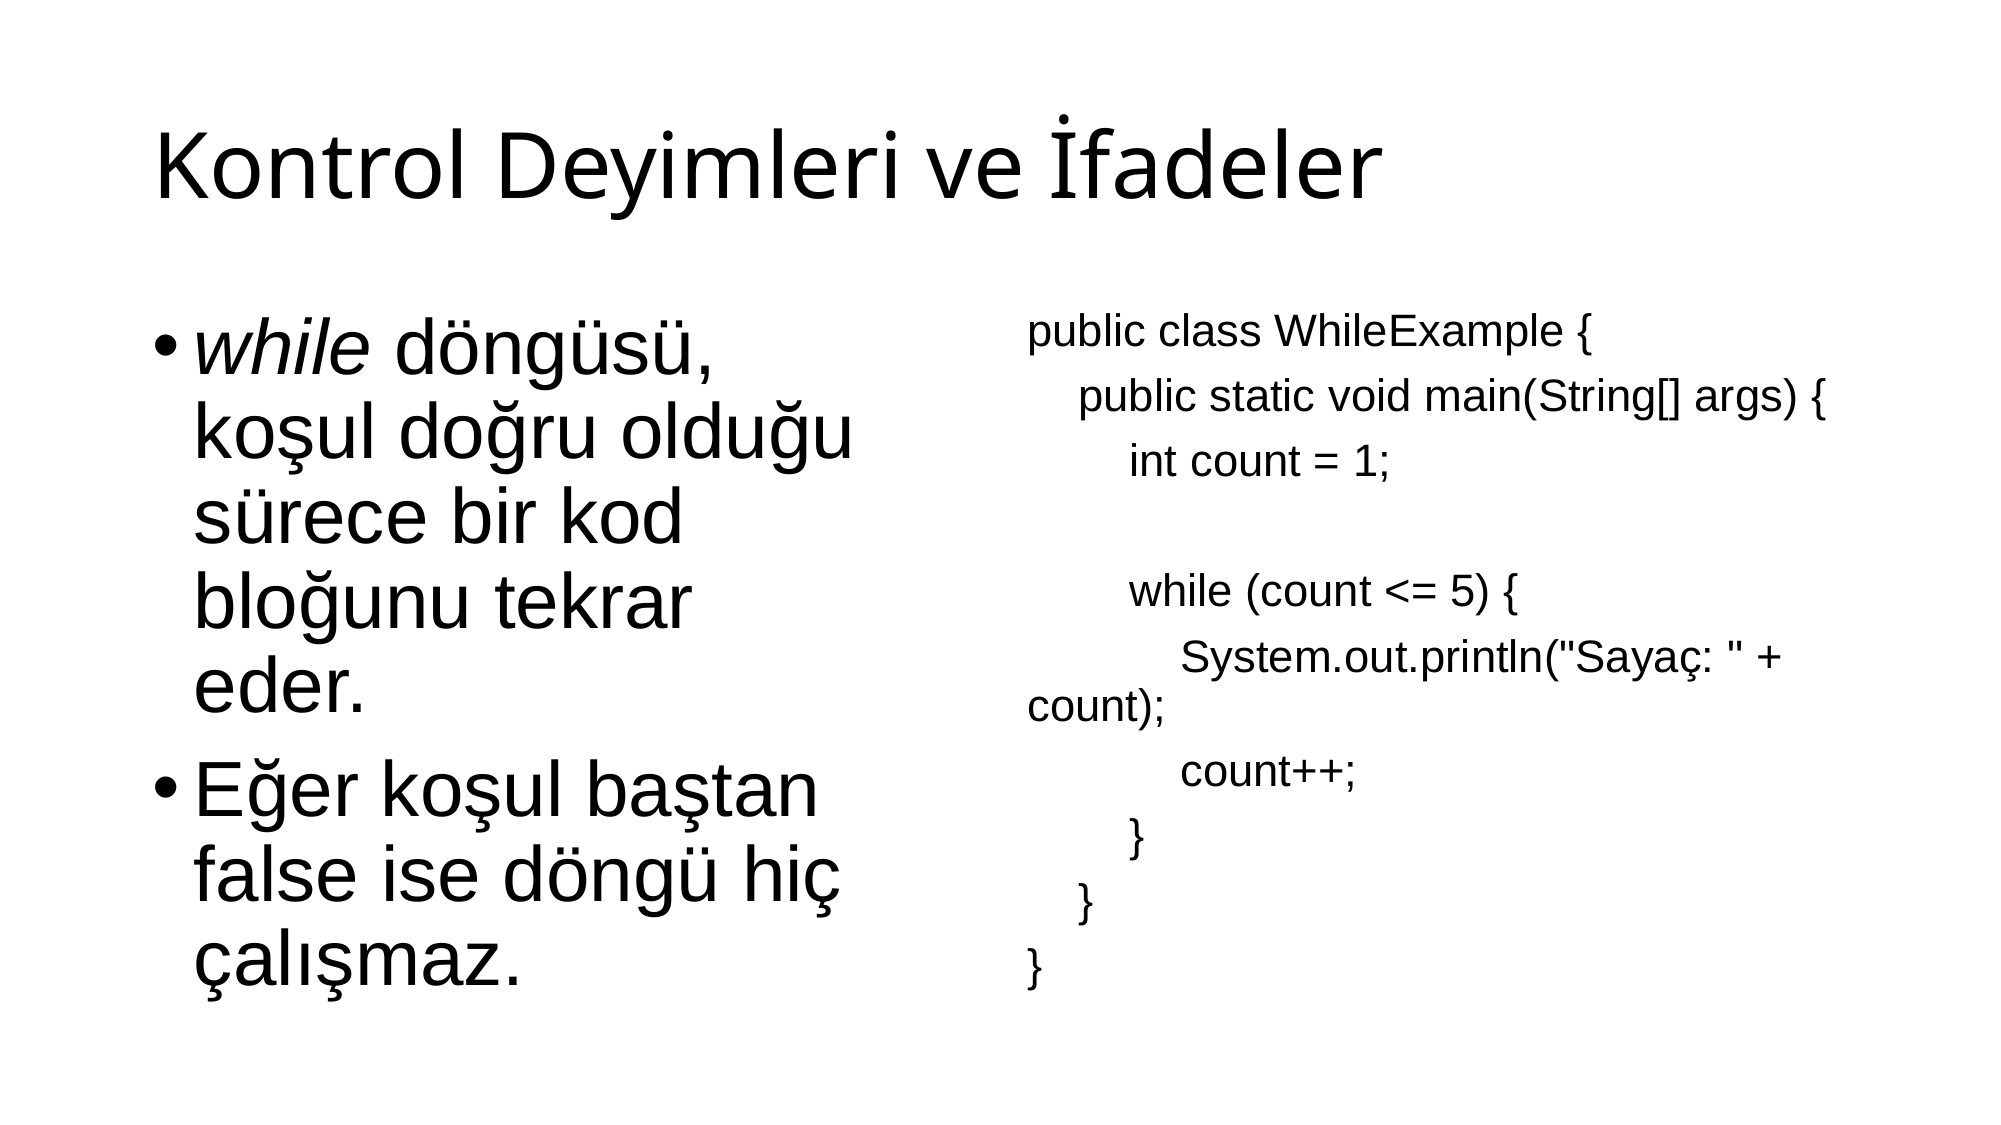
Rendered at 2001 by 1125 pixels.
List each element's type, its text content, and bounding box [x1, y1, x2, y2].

list while döngüsü, koşul doğru olduğu sürece bir kod bloğunu tekrar eder. Eğer koşul baştan false ise döngü hiç çalışmaz. [137, 299, 900, 1014]
list public class WhileExample { public static void main(String[] args) { int count = 1; while (count <= 5) { System.out.println("Sayaç: " + count); count++; } } } [1012, 299, 1863, 1014]
title Kontrol Deyimleri ve İfadeler [137, 59, 1863, 278]
